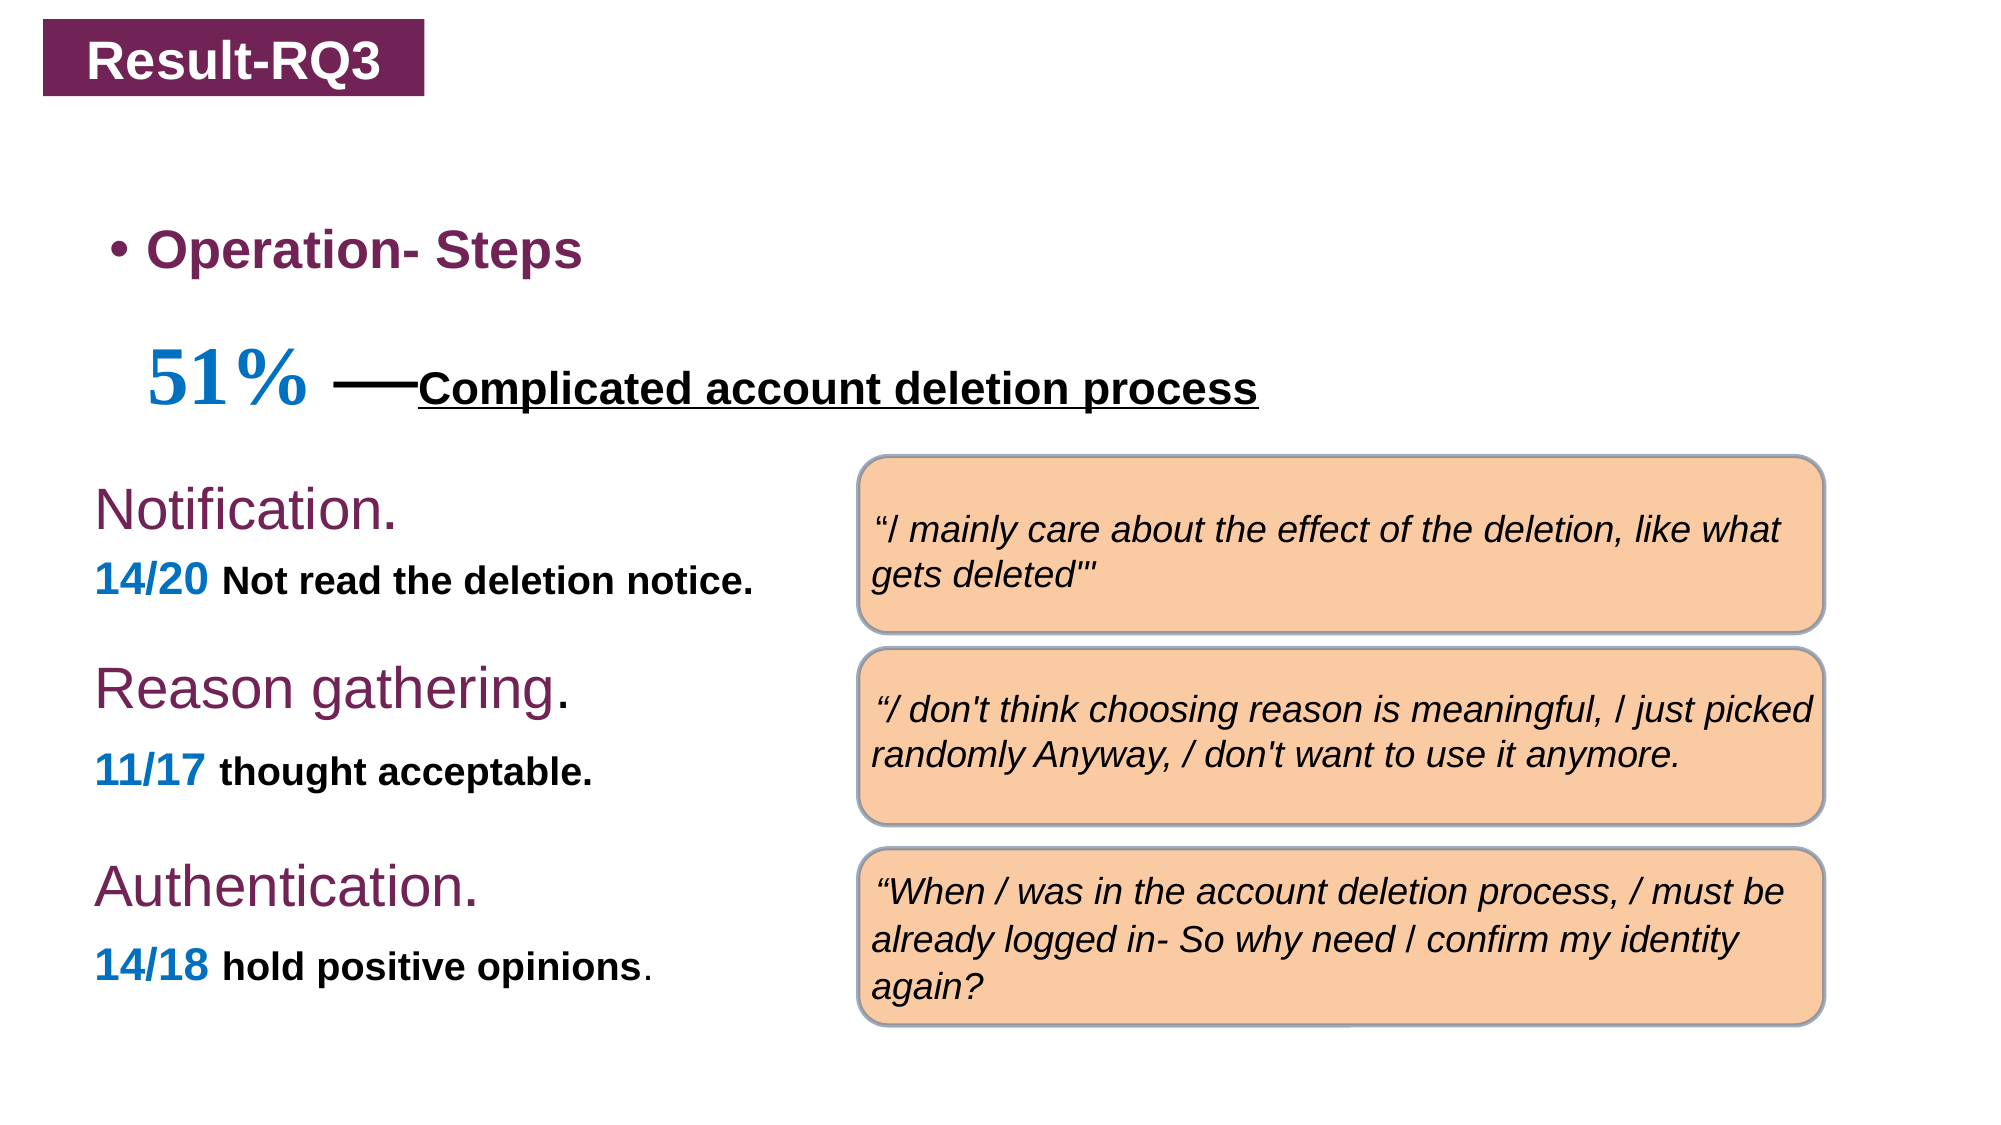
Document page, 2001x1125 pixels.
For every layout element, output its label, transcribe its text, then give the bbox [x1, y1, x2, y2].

text_box [856, 453, 1827, 631]
text_box [856, 650, 871, 823]
text_box Notification. 14/20 Not read the deletion notice. Reason gathering. 11/17 thought acceptable. Authentication. 14/18 hold positive opinions. [94, 471, 817, 1026]
text_box [856, 851, 1827, 1028]
text_box “/ mainly care about the effect of the deletion, like what gets deleted"' “/ don't think choosing reason is meaningful, / just picked randomly Anyway, / don't want to use it anymore. “When / was in the account deletion process, / must be already logged in- So why need / confirm my identity again? [871, 505, 1830, 948]
text_box • Operation- Steps [109, 210, 574, 269]
text_box 51% —Complicated account deletion process [128, 321, 1242, 393]
text_box Result-RQ3 [43, 19, 425, 97]
